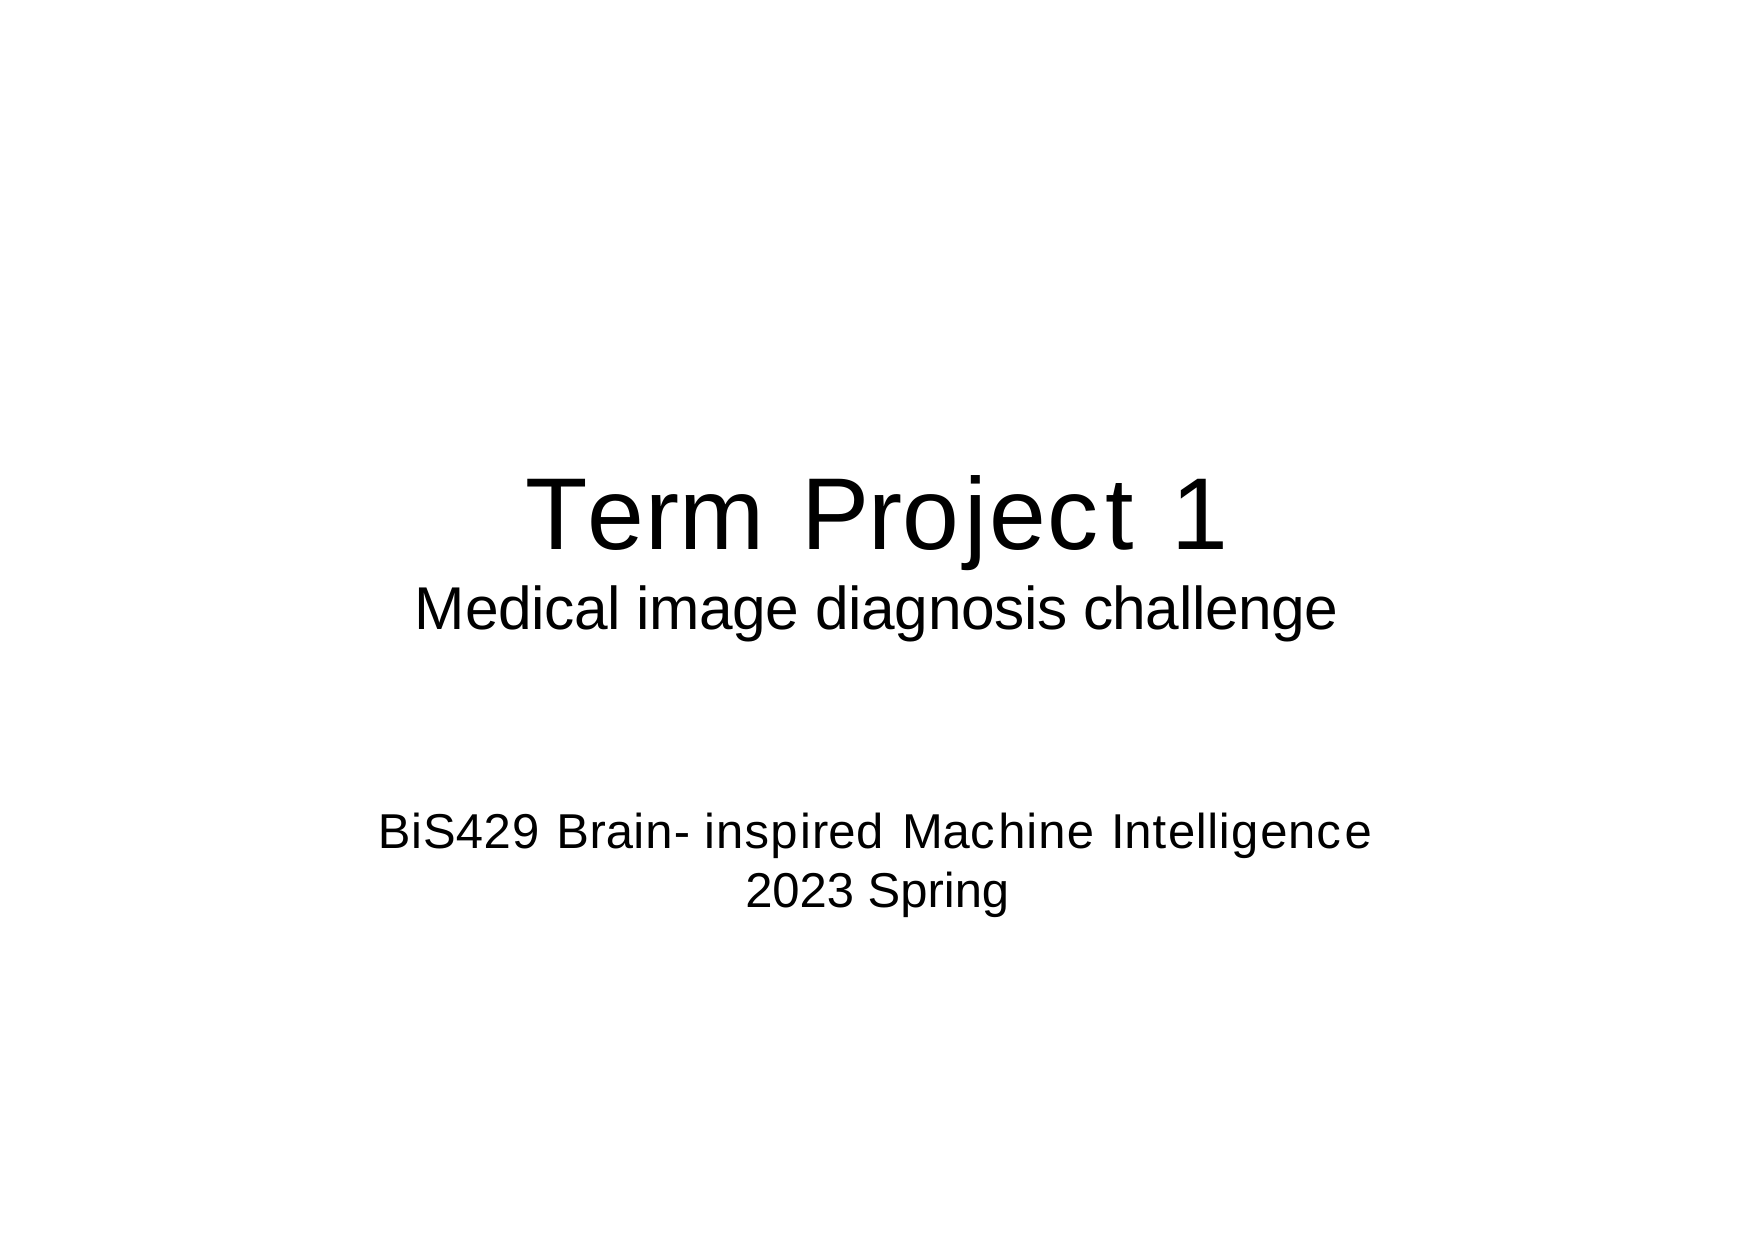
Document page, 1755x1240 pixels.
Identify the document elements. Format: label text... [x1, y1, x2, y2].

title Term Project 1 Medical image diagnosis challenge [388, 447, 1365, 655]
text_box BiS429 Brain- inspired Machine Intelligence 2023 Spring [375, 799, 1377, 917]
